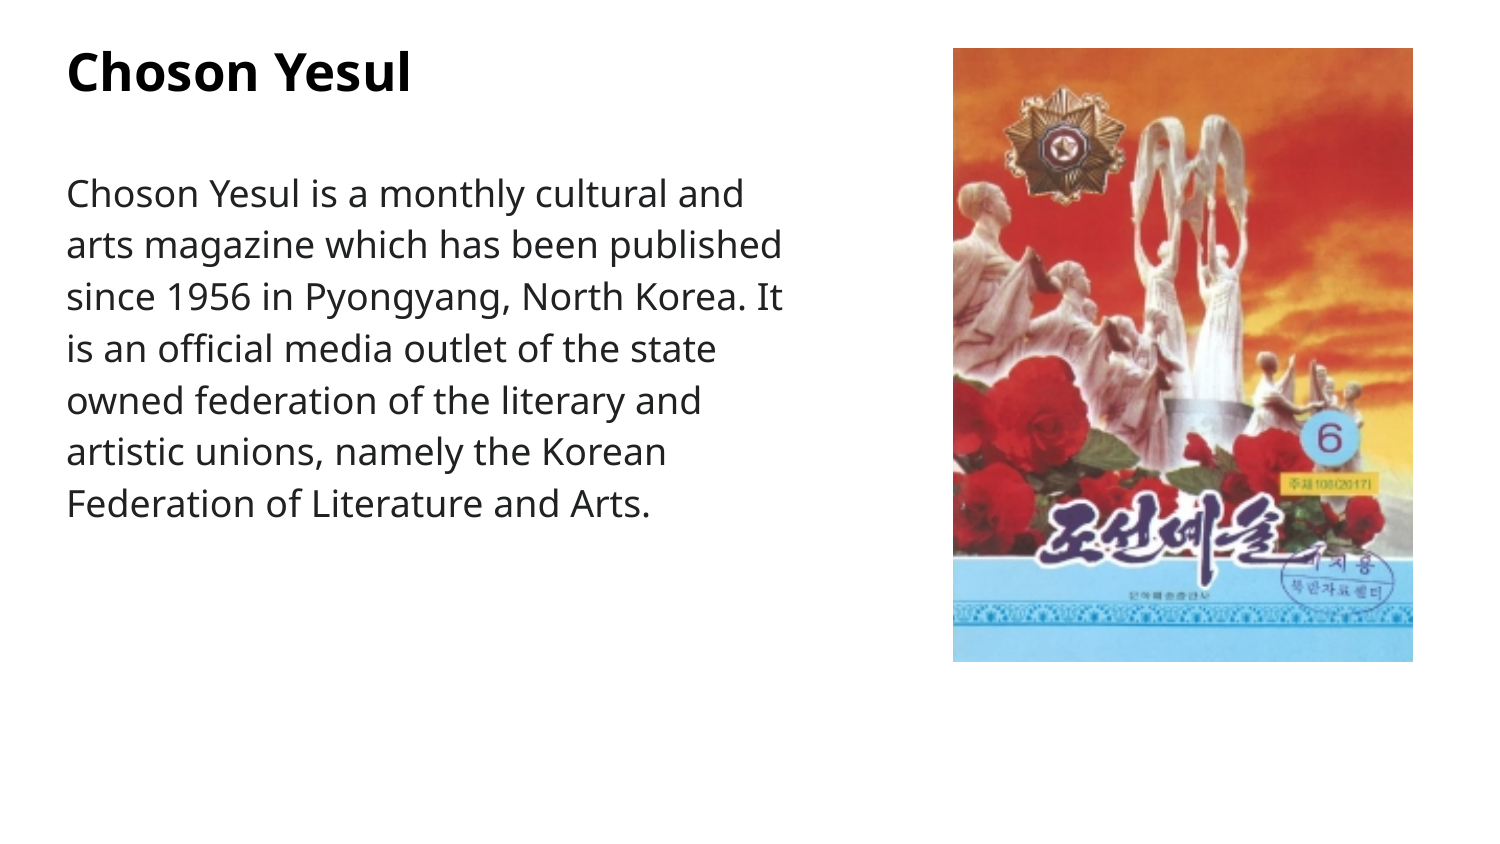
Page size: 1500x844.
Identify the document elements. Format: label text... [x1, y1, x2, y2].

list Choson Yesul is a monthly cultural and arts magazine which has been published since 1956 in Pyongyang, North Korea. It is an official media outlet of the state owned federation of the literary and artistic unions, namely the Korean Federation of Literature and Arts. [51, 147, 824, 781]
picture [953, 48, 1413, 663]
title Choson Yesul [51, 0, 857, 117]
